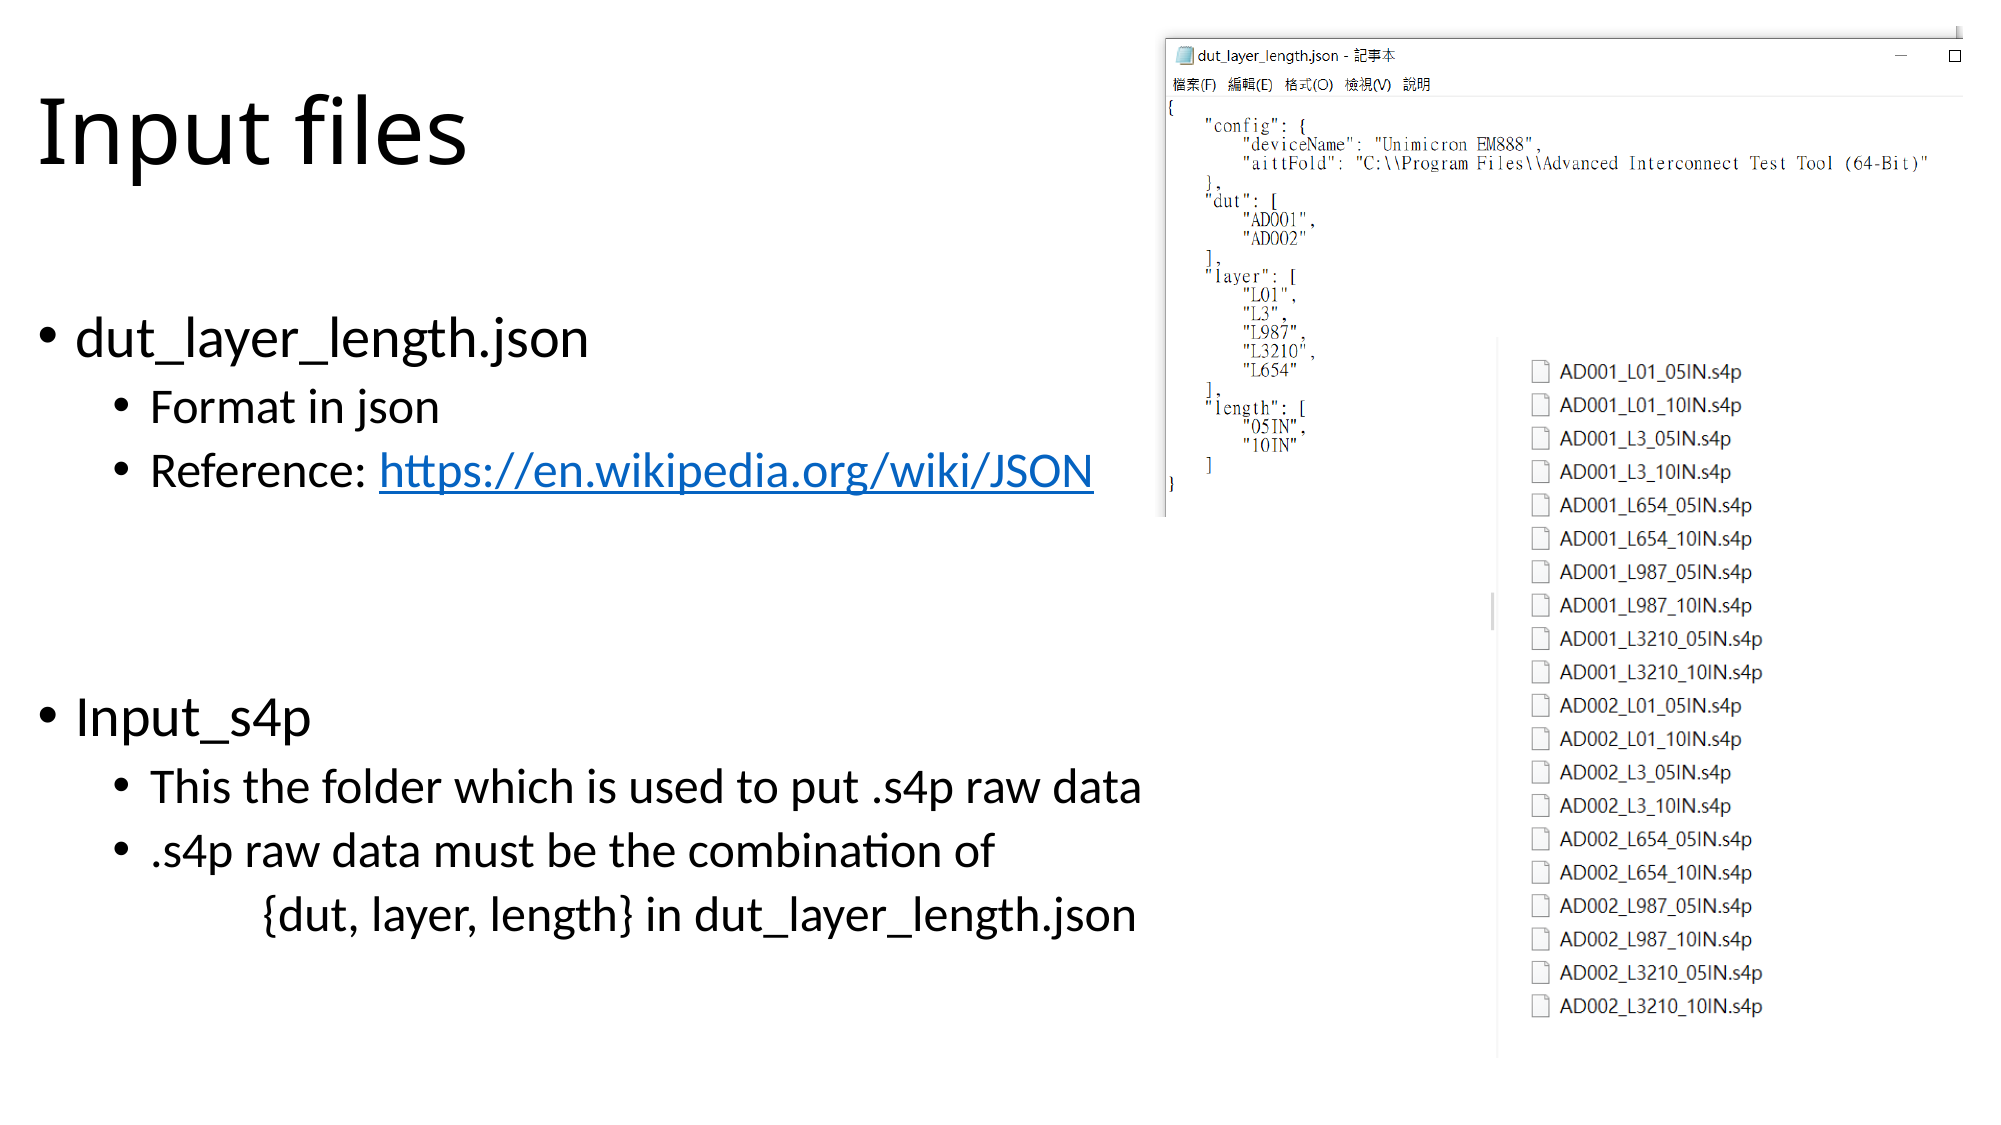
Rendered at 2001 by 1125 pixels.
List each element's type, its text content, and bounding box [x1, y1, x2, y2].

picture [1154, 26, 1963, 1058]
title Input files [22, 26, 1154, 244]
list dut_layer_length.json Format in json Reference: https://en.wikipedia.org/wiki/JSON Input_s4p This the folder which is used to put .s4p raw data .s4p raw data must be the combination of {dut, layer, length} in dut_layer_length.json [22, 299, 1491, 1014]
